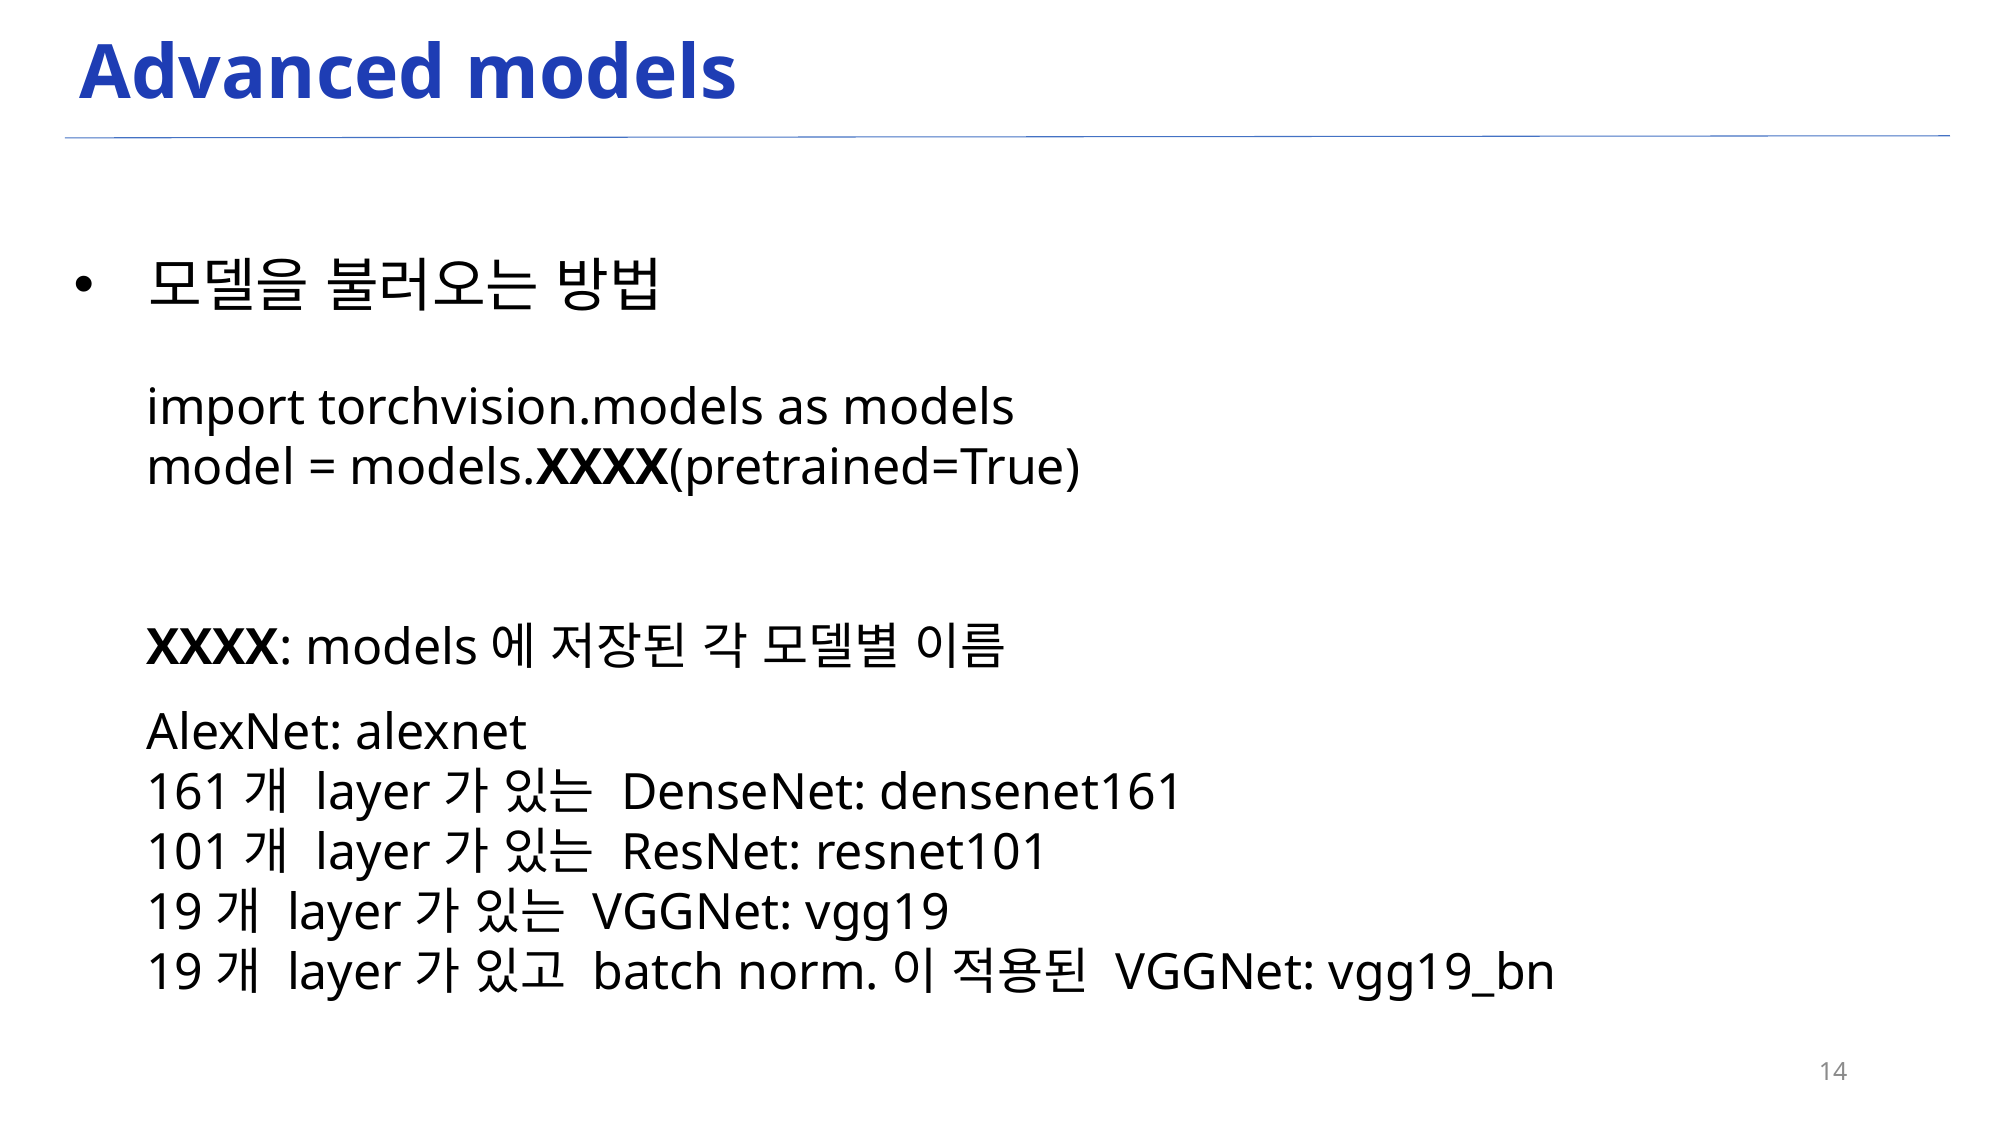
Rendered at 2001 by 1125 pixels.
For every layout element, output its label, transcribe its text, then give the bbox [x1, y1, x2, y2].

text_box import torchvision.models as models model = models.XXXX(pretrained=True) XXXX: models에 저장된 각 모델별 이름 AlexNet: alexnet 161개 layer가 있는 DenseNet: densenet161 101개 layer가 있는 ResNet: resnet101 19개 layer가 있는 VGGNet: vgg19 19개 layer가 있고 batch norm.이 적용된 VGGNet: vgg19_bn [131, 367, 1863, 1067]
title Advanced models [64, 13, 1790, 135]
text_box 모델을 불러오는 방법 [58, 240, 1790, 326]
slide_number 14 [1412, 1067, 1863, 1103]
